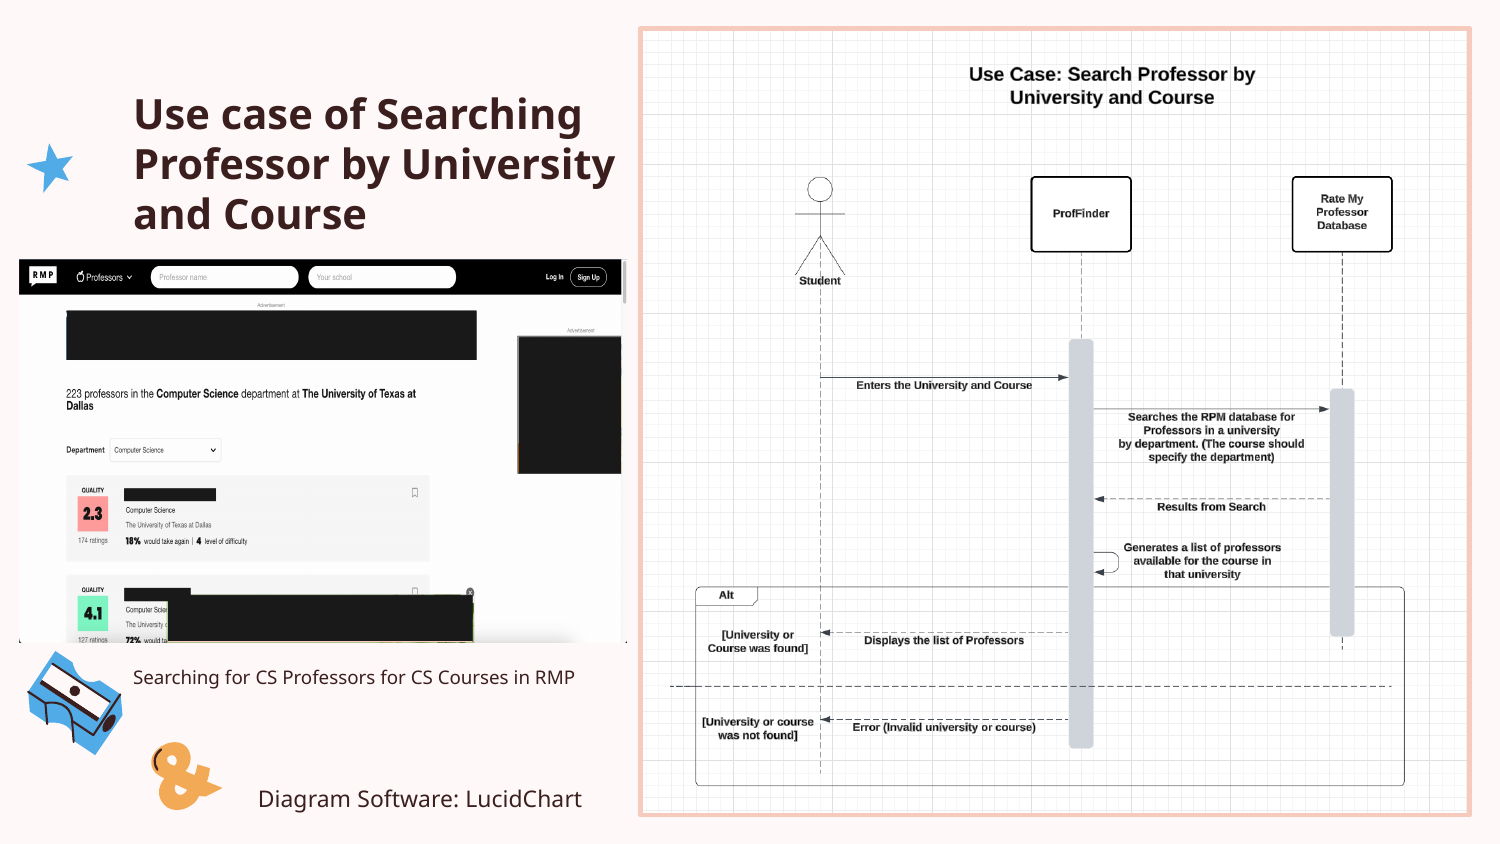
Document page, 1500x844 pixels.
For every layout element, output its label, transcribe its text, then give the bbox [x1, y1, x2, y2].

text_box Diagram Software: LucidChart [242, 769, 637, 813]
picture [18, 259, 627, 643]
text_box Searching for CS Professors for CS Courses in RMP [118, 651, 626, 695]
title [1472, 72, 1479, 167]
title Use case of Searching Professor by University and Course [118, 72, 637, 167]
picture [642, 30, 1468, 814]
